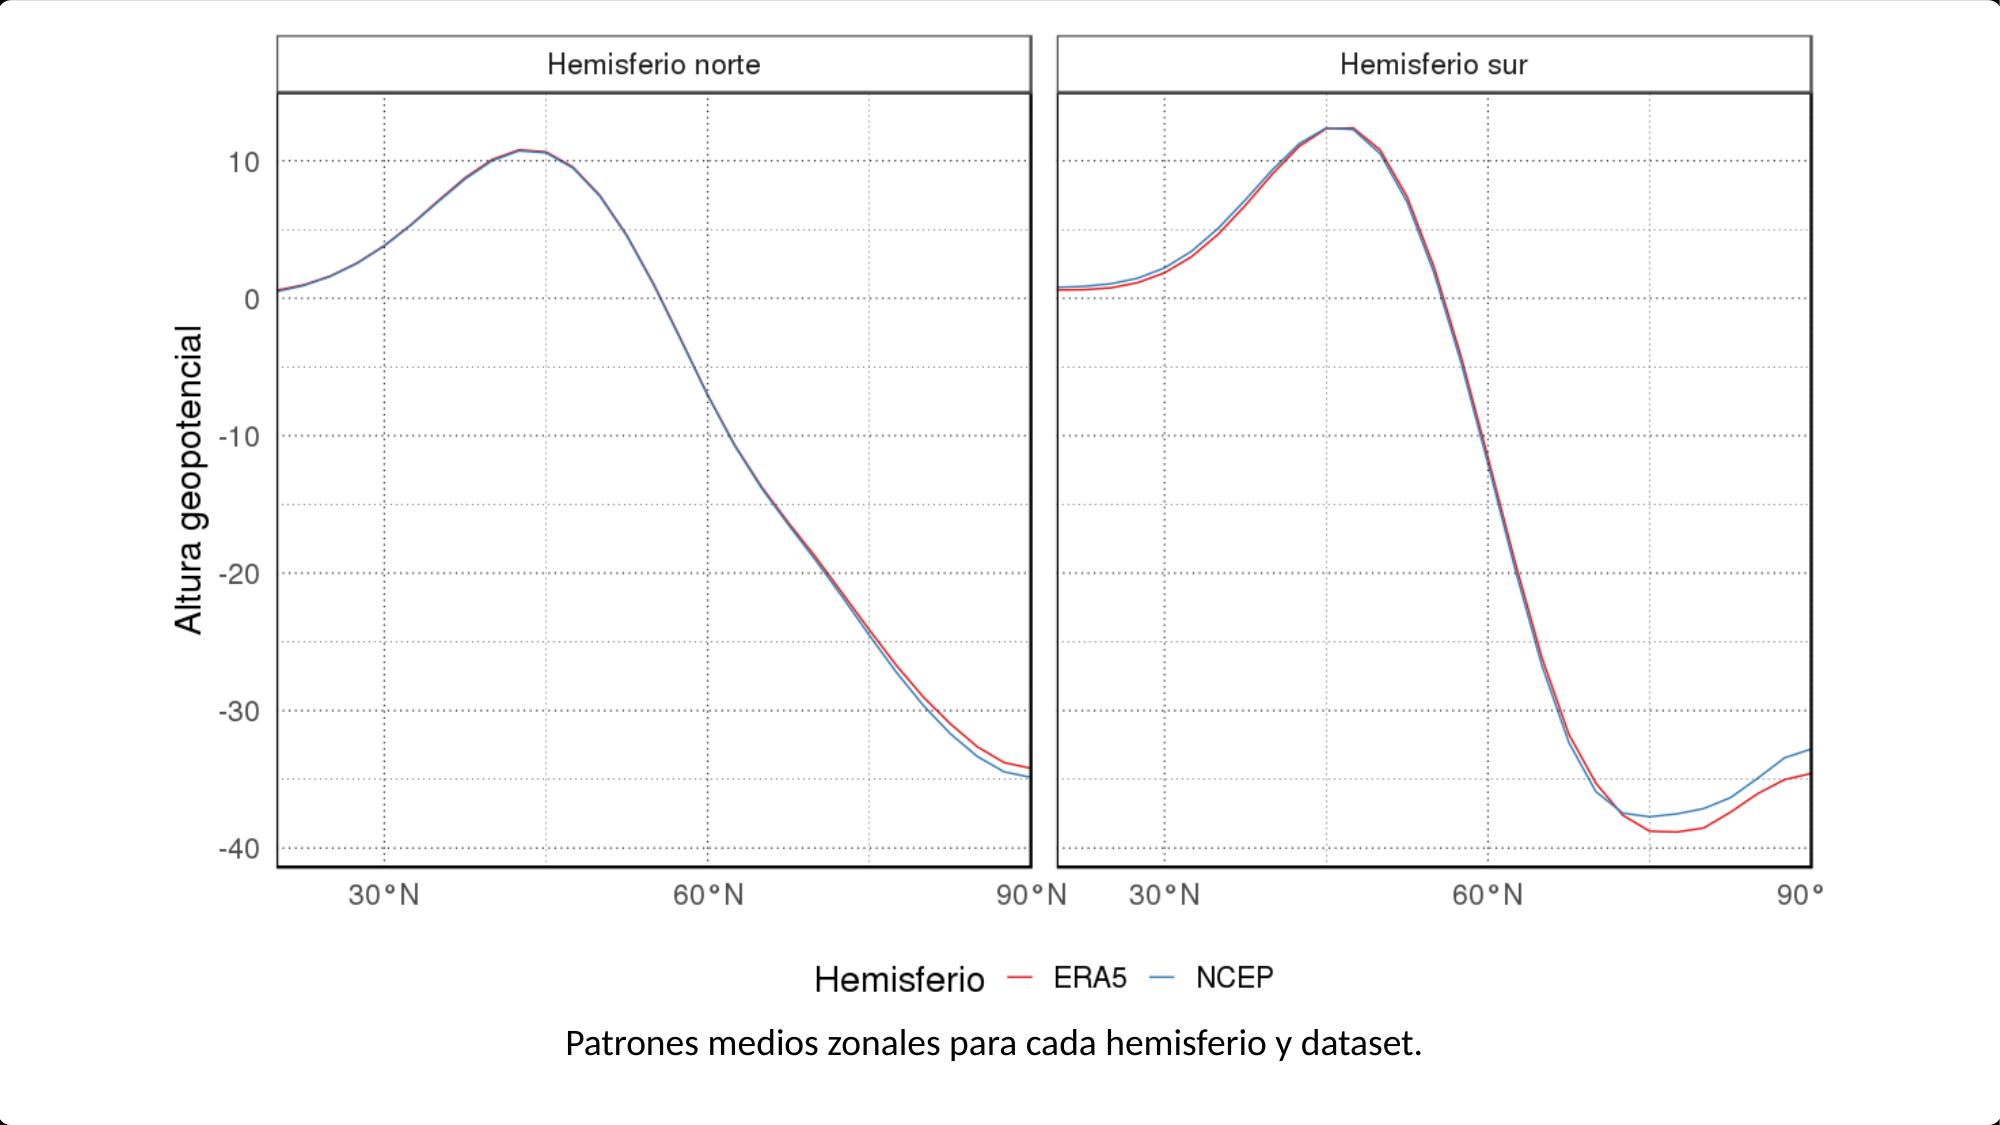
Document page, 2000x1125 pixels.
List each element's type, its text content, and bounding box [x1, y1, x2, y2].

picture [160, 20, 1827, 1011]
text_box Patrones medios zonales para cada hemisferio y dataset. [29, 1010, 1961, 1094]
